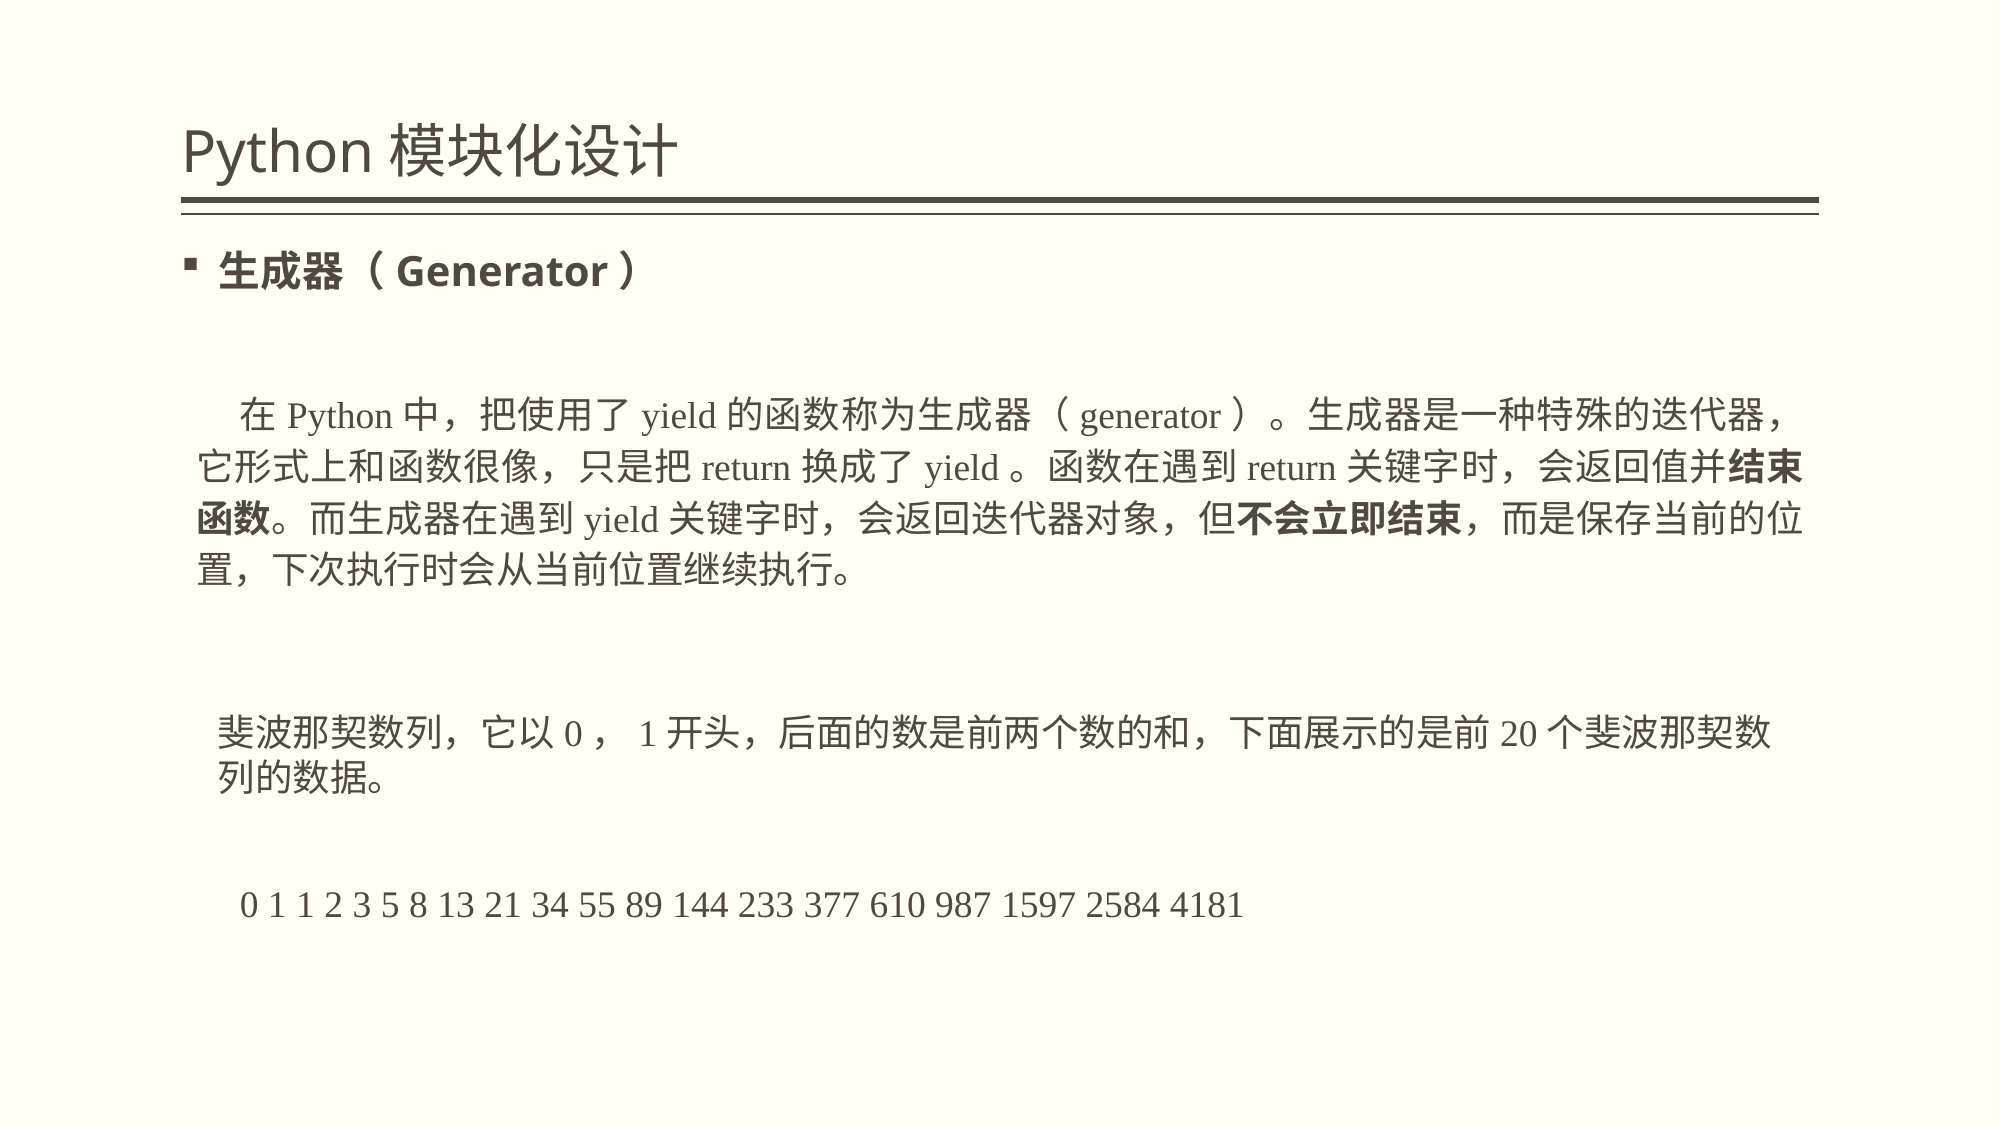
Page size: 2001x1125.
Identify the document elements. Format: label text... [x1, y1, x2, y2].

text_box 0 1 1 2 3 5 8 13 21 34 55 89 144 233 377 610 987 1597 2584 4181 [181, 865, 1885, 933]
list 生成器（Generator） [181, 242, 836, 338]
title Python模块化设计 [181, 12, 1819, 193]
text_box 在Python中，把使用了yield的函数称为生成器（generator）。生成器是一种特殊的迭代器，它形式上和函数很像，只是把return换成了yield。函数在遇到return关键字时，会返回值并结束函数。而生成器在遇到yield关键字时，会返回迭代器对象，但不会立即结束，而是保存当前的位置，下次执行时会从当前位置继续执行。 [181, 377, 1819, 599]
text_box 斐波那契数列，它以0，1开头，后面的数是前两个数的和，下面展示的是前20个斐波那契数列的数据。 [202, 701, 1819, 807]
